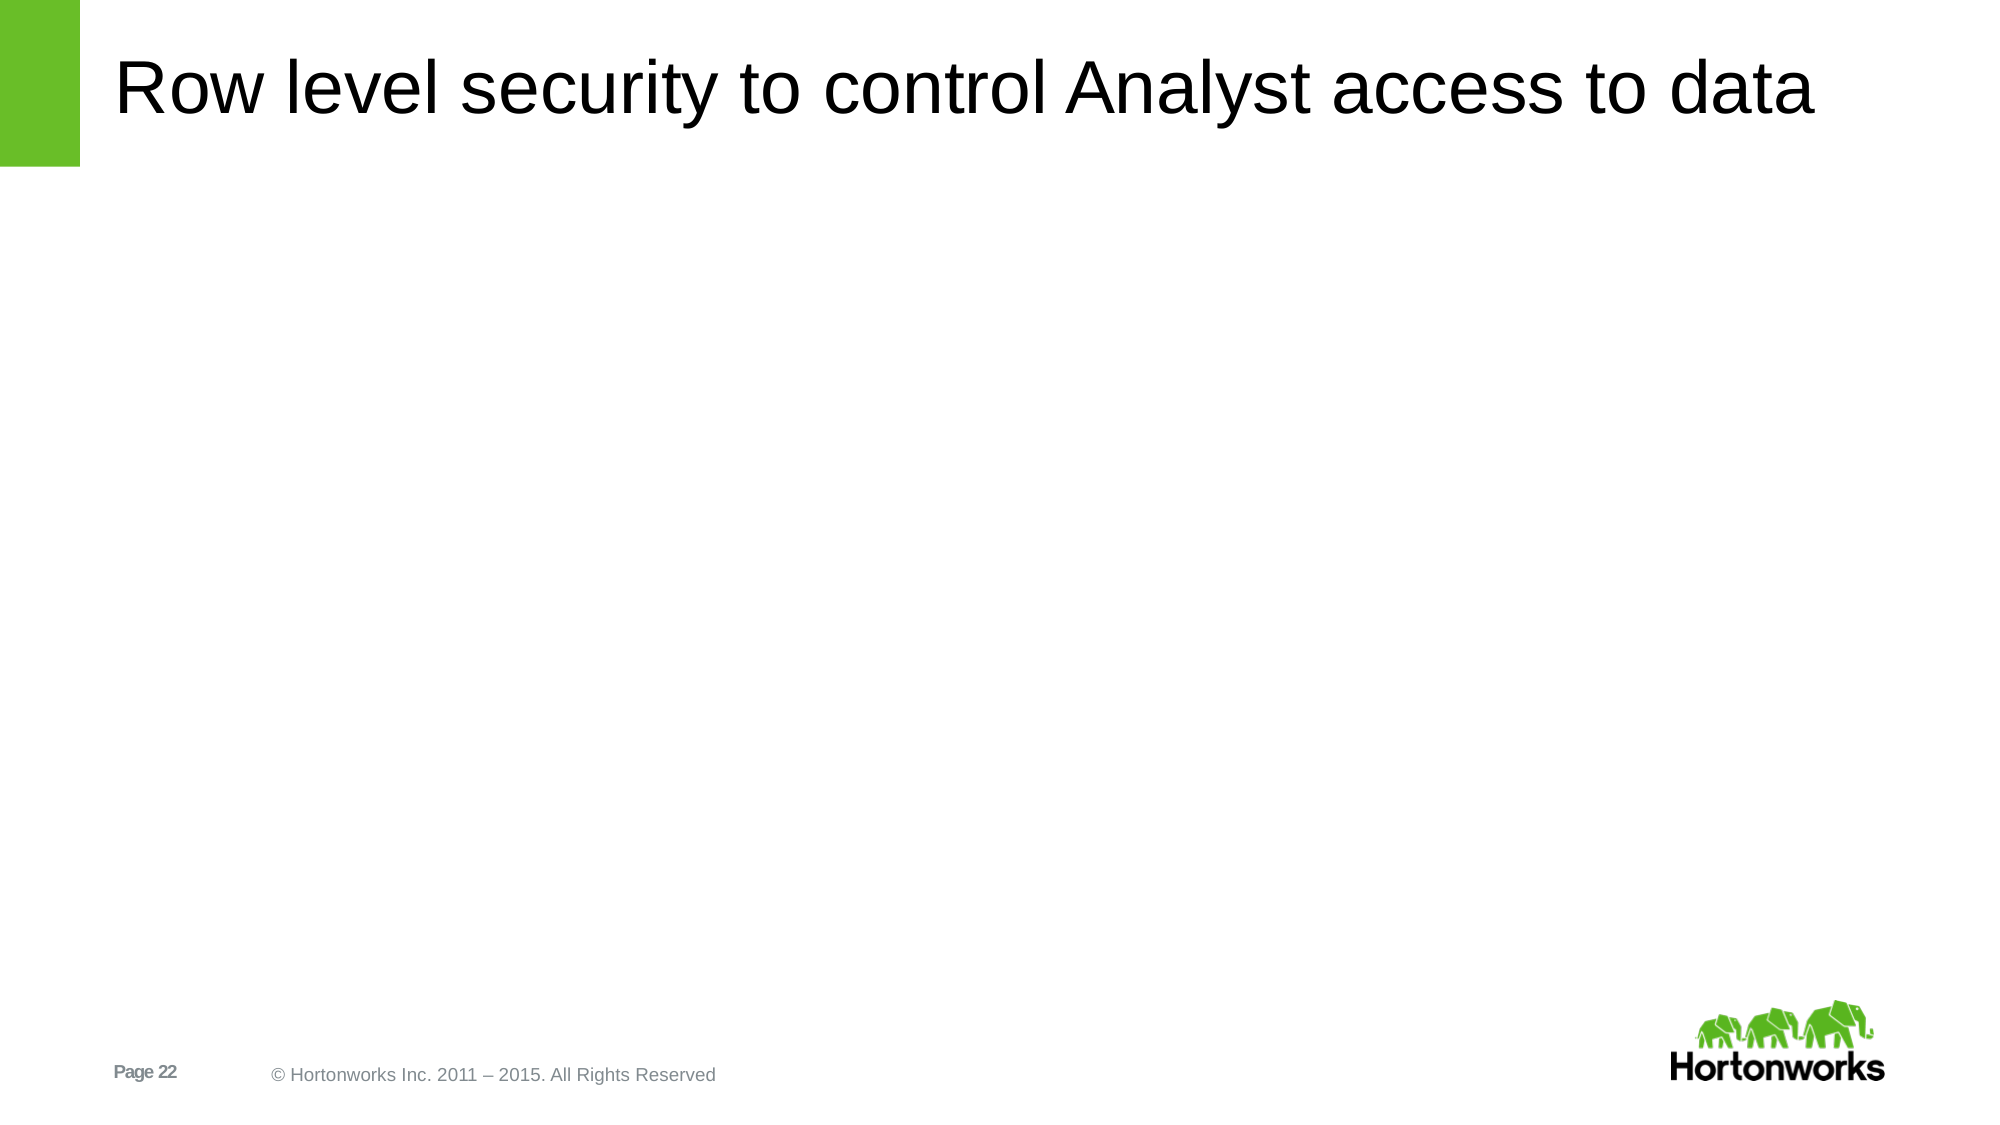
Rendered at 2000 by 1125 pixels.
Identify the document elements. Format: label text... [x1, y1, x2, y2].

title Row level security to control Analyst access to data [99, 0, 1900, 167]
picture [1671, 1000, 1885, 1081]
